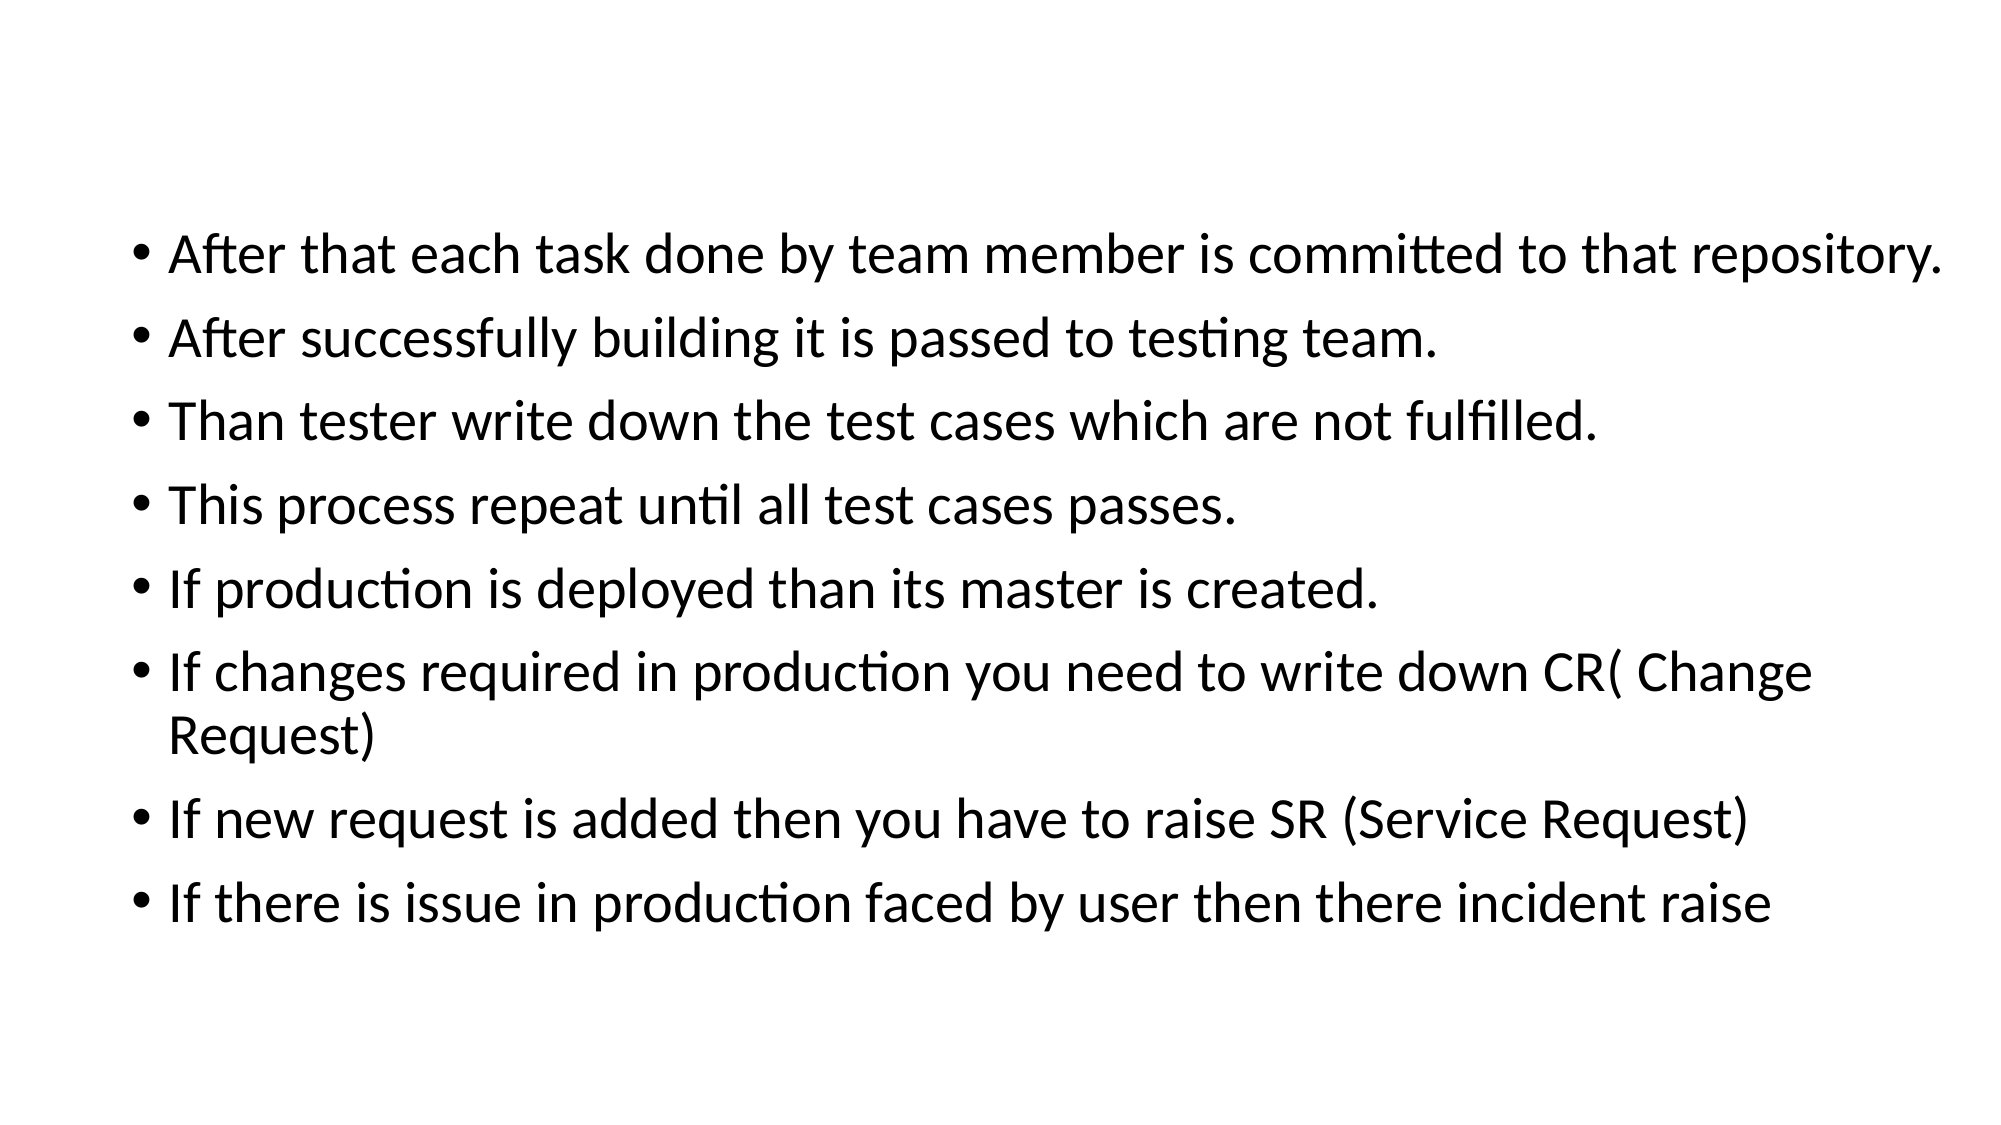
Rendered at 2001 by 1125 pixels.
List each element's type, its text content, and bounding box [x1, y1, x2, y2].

list After that each task done by team member is committed to that repository. After successfully building it is passed to testing team. Than tester write down the test cases which are not fulfilled. This process repeat until all test cases passes. If production is deployed than its master is created. If changes required in production you need to write down CR( Change Request) If new request is added then you have to raise SR (Service Request) If there is issue in production faced by user then there incident raise [116, 124, 1978, 1066]
